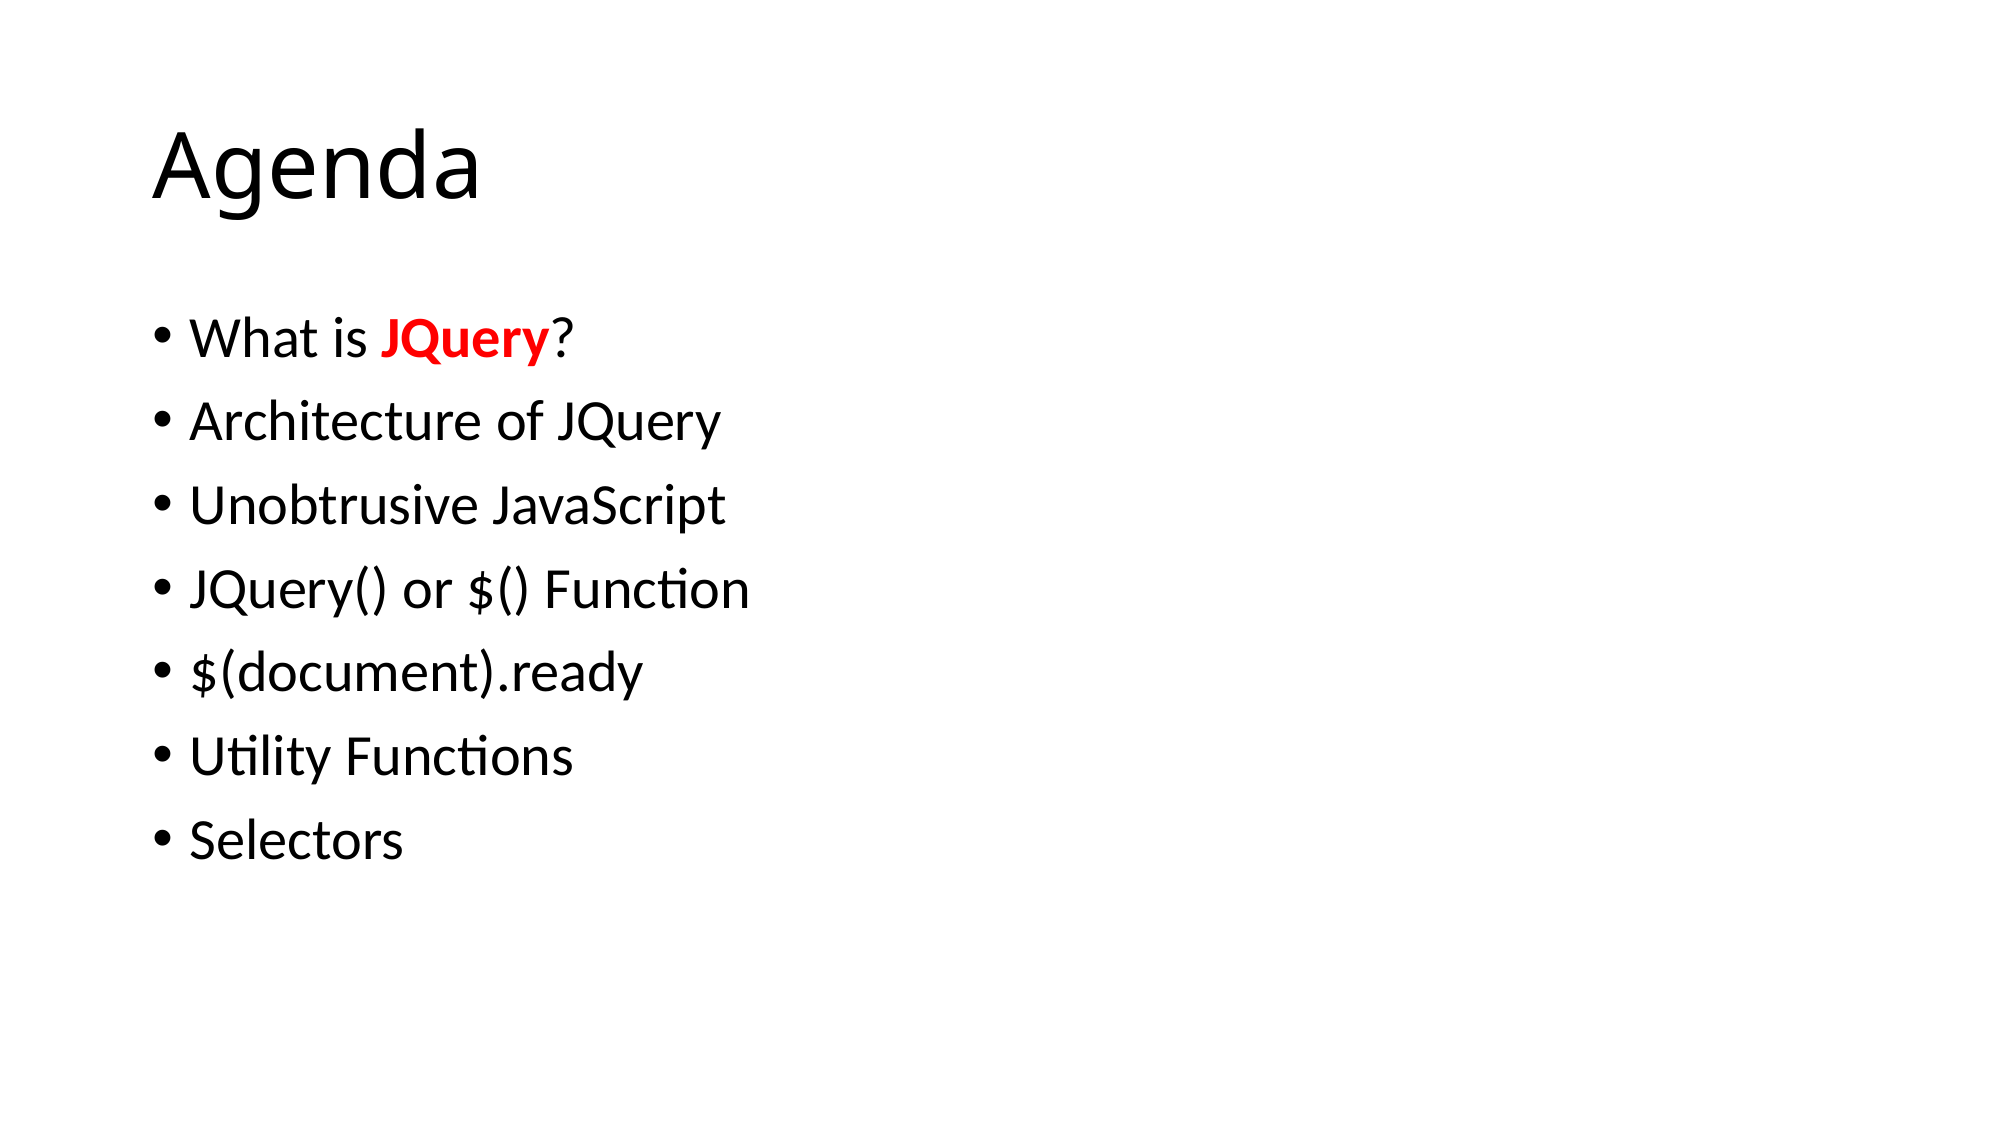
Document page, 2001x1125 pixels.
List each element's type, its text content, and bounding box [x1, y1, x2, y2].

list What is JQuery? Architecture of JQuery Unobtrusive JavaScript JQuery() or $() Function $(document).ready Utility Functions Selectors [137, 299, 1863, 1014]
title Agenda [137, 59, 1863, 278]
